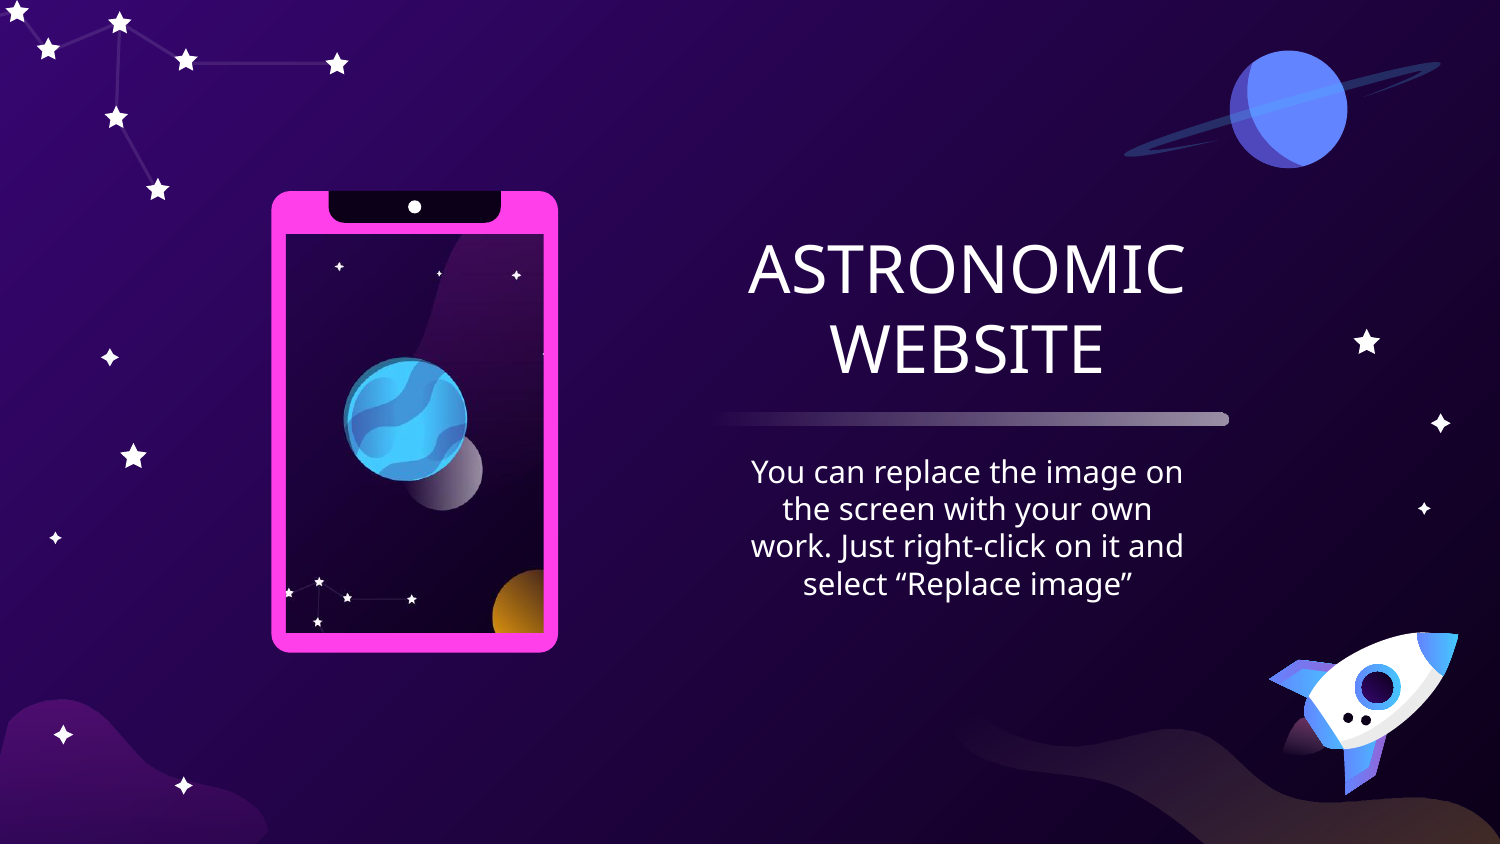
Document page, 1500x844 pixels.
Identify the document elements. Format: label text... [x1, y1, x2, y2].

text_box [706, 412, 1229, 426]
picture [285, 234, 544, 633]
title ASTRONOMIC WEBSITE [725, 211, 1211, 403]
subtitle You can replace the image on the screen with your own work. Just right-click on it and select “Replace image” [725, 436, 1211, 628]
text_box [271, 190, 559, 654]
